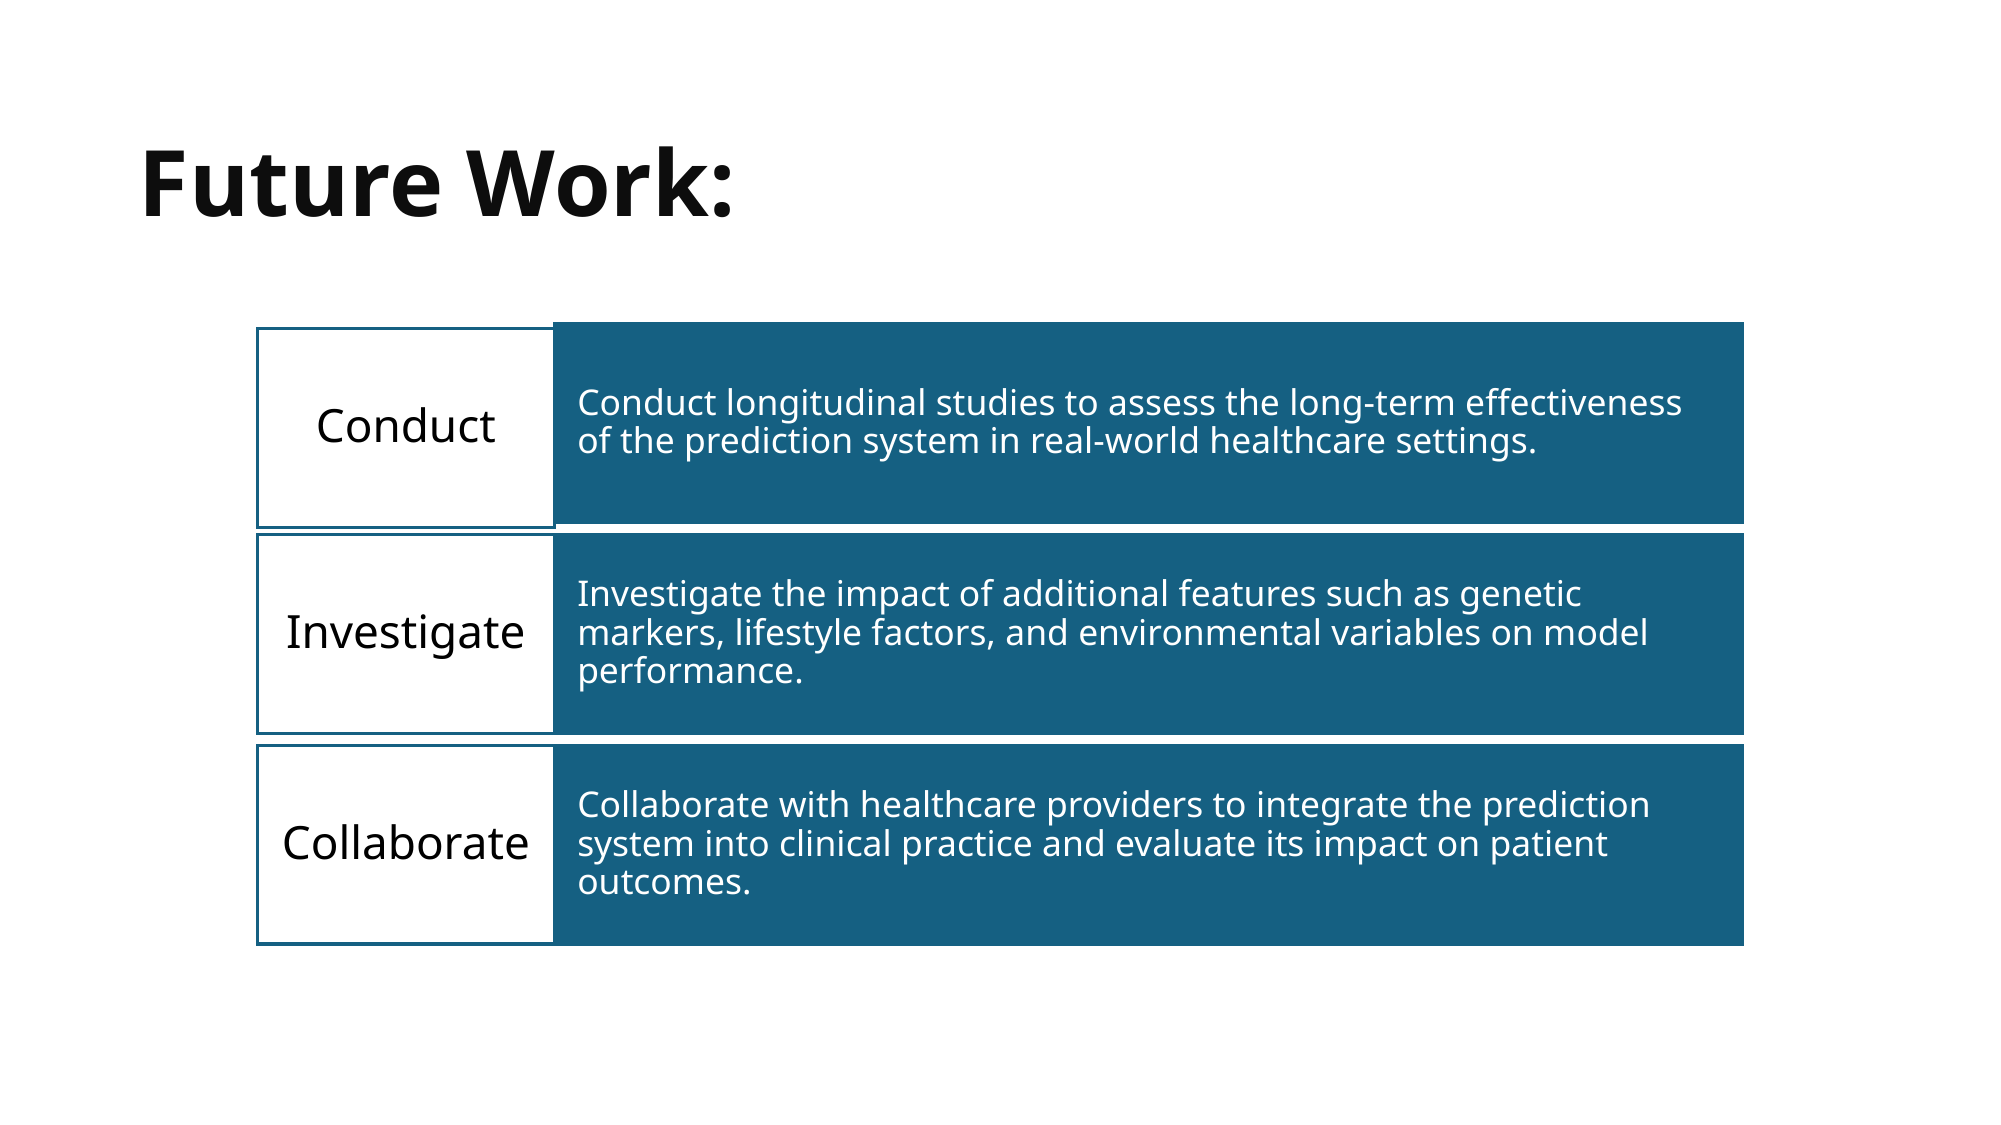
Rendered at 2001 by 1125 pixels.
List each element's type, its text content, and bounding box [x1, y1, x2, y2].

text_box Future Work: [124, 117, 908, 243]
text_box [256, 322, 1744, 945]
